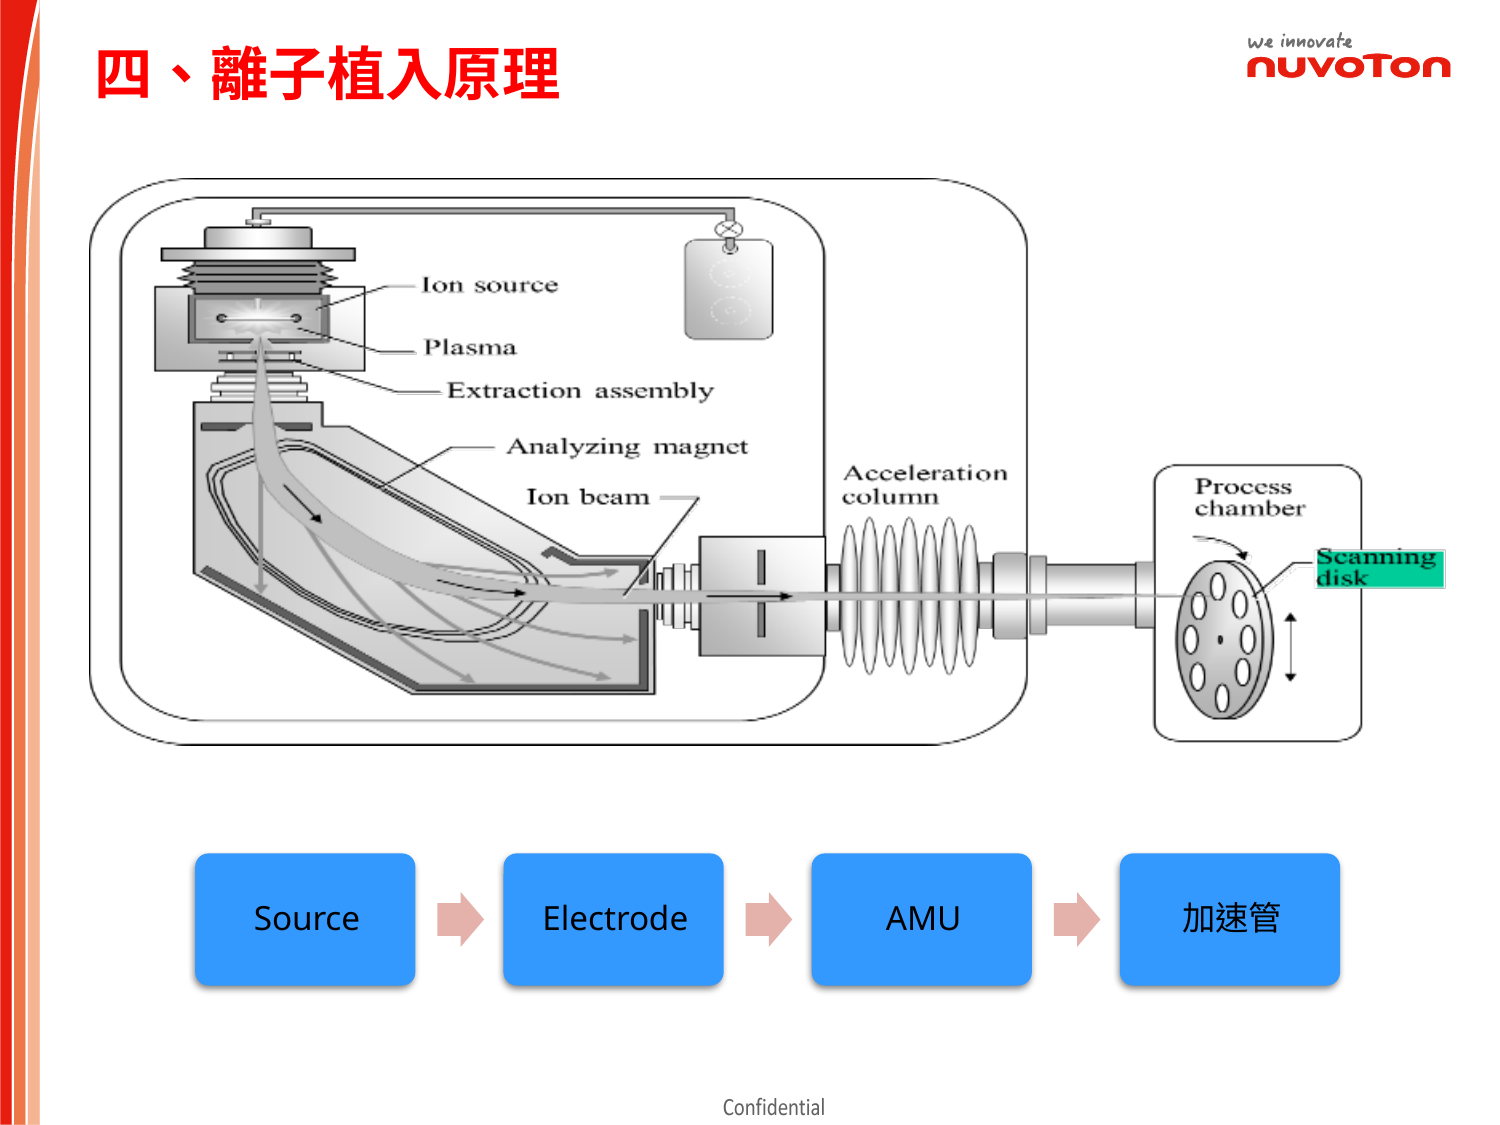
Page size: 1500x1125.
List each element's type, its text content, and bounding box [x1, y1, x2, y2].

picture [0, 0, 1500, 1125]
text_box 四、離子植入原理 [79, 29, 576, 115]
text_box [194, 585, 1341, 1125]
